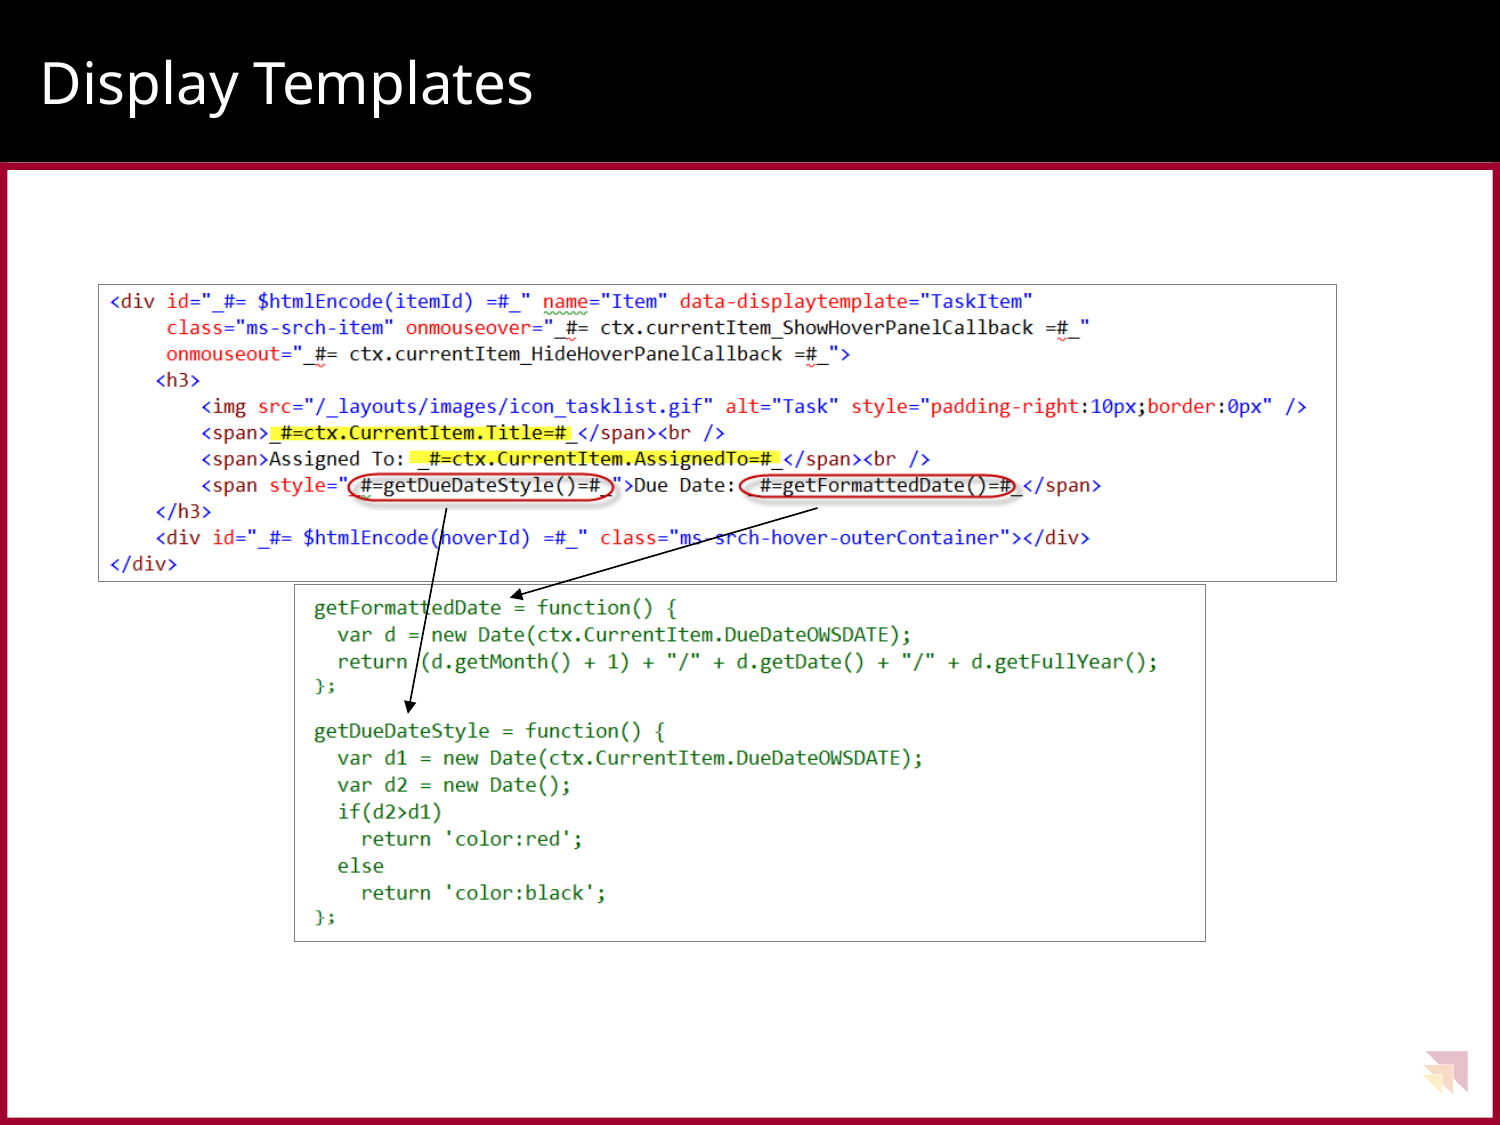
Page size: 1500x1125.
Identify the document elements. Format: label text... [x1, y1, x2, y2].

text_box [407, 507, 447, 714]
title Display Templates [24, 12, 1438, 150]
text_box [509, 507, 818, 598]
picture [98, 284, 1337, 942]
